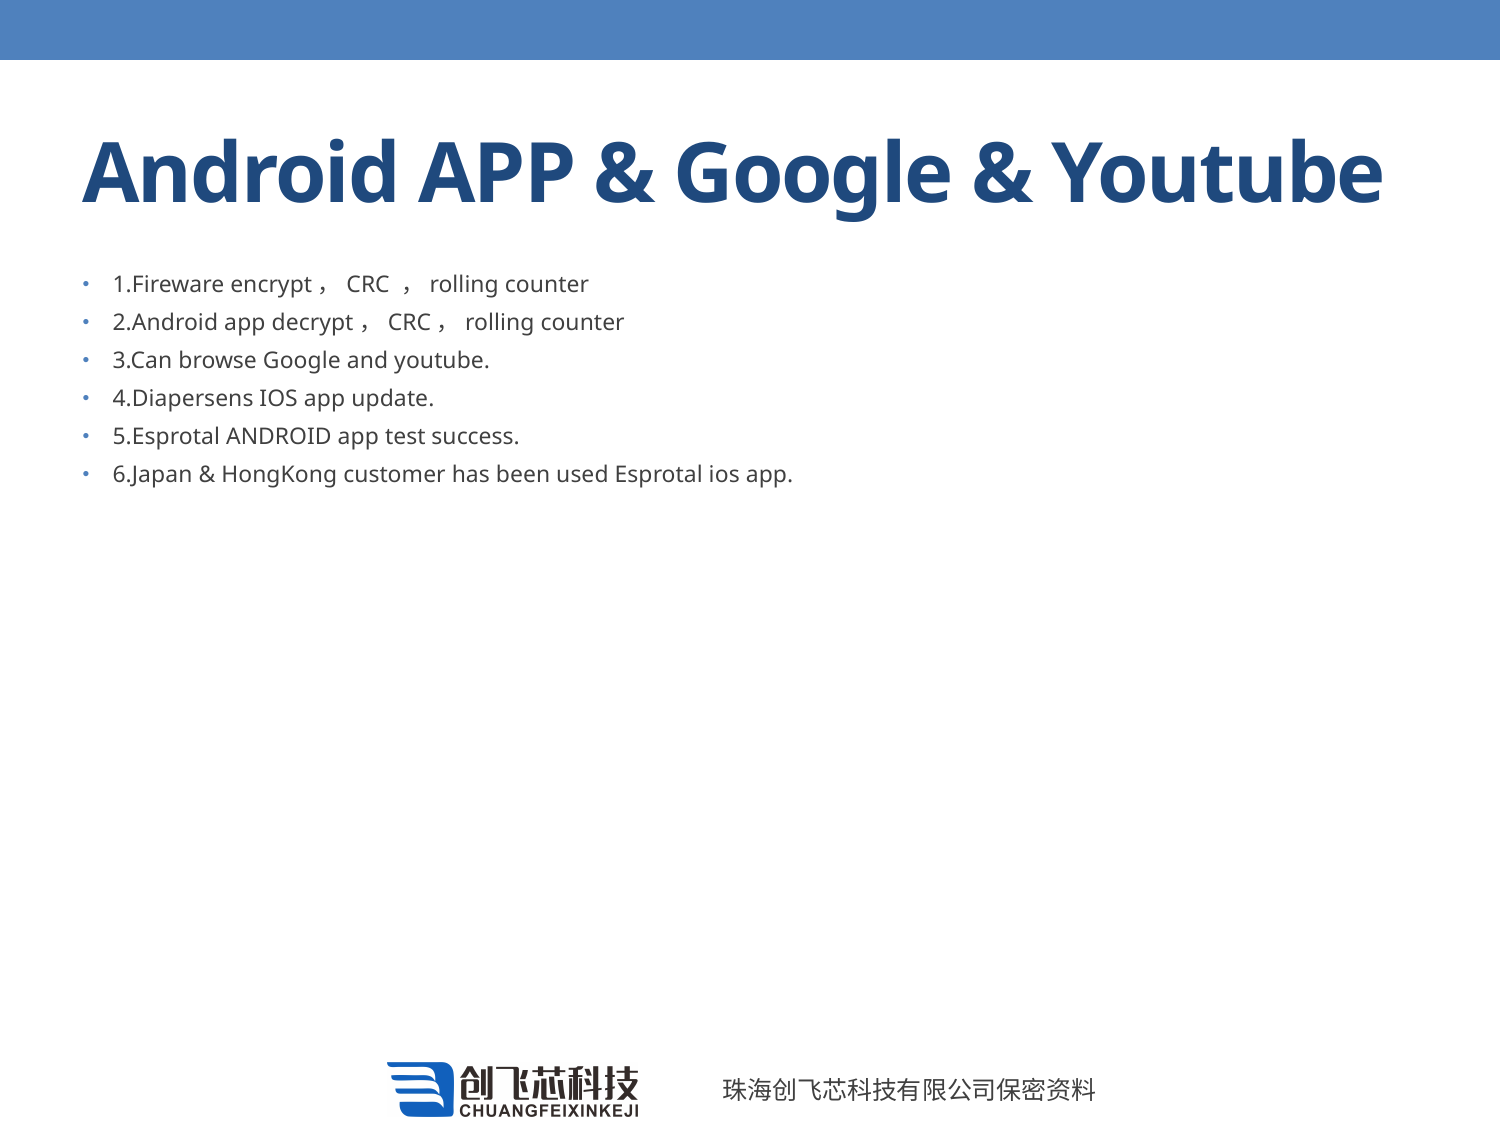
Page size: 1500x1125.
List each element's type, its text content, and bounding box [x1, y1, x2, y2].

picture [387, 1063, 638, 1117]
title Android APP & Google & Youtube [74, 86, 1426, 251]
list 1.Fireware encrypt，CRC ，rolling counter 2.Android app decrypt，CRC，rolling counter 3.Can browse Google and youtube. 4.Diapersens IOS app update. 5.Esprotal ANDROID app test success. 6.Japan & HongKong customer has been used Esprotal ios app. [74, 261, 1426, 1063]
